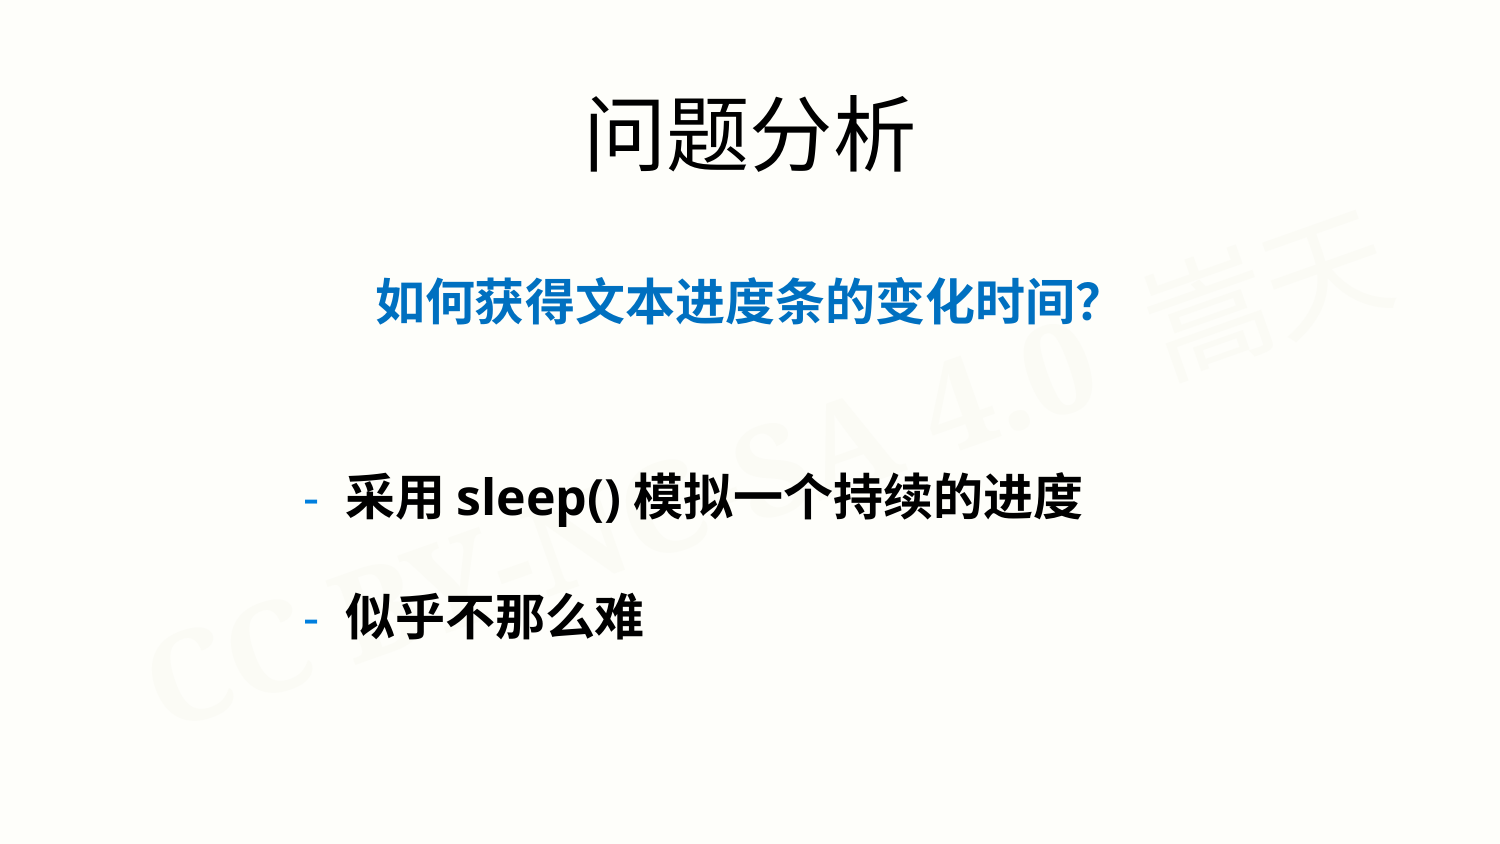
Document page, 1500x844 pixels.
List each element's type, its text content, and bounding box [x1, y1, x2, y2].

text_box 如何获得文本进度条的变化时间？ [0, 232, 1500, 338]
text_box - 采用sleep()模拟一个持续的进度 - 似乎不那么难 [289, 398, 1471, 653]
text_box 问题分析 [0, 79, 1500, 211]
